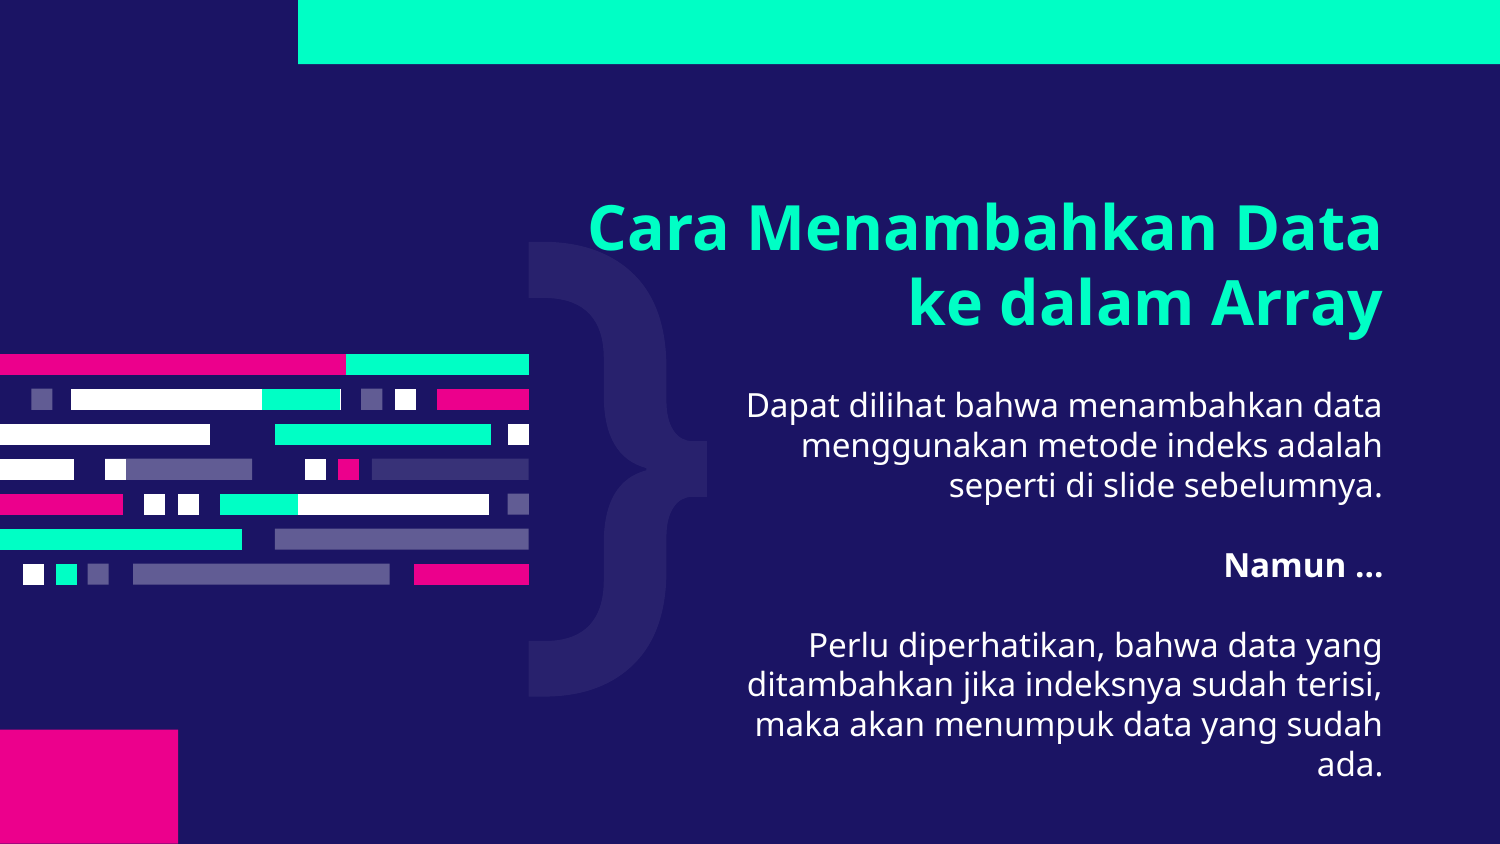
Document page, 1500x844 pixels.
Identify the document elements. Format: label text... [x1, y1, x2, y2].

title Cara Menambahkan Data ke dalam Array [572, 173, 1399, 283]
list Dapat dilihat bahwa menambahkan data menggunakan metode indeks adalah seperti di slide sebelumnya. Namun … Perlu diperhatikan, bahwa data yang ditambahkan jika indeksnya sudah terisi, maka akan menumpuk data yang sudah ada. [616, 369, 1399, 812]
